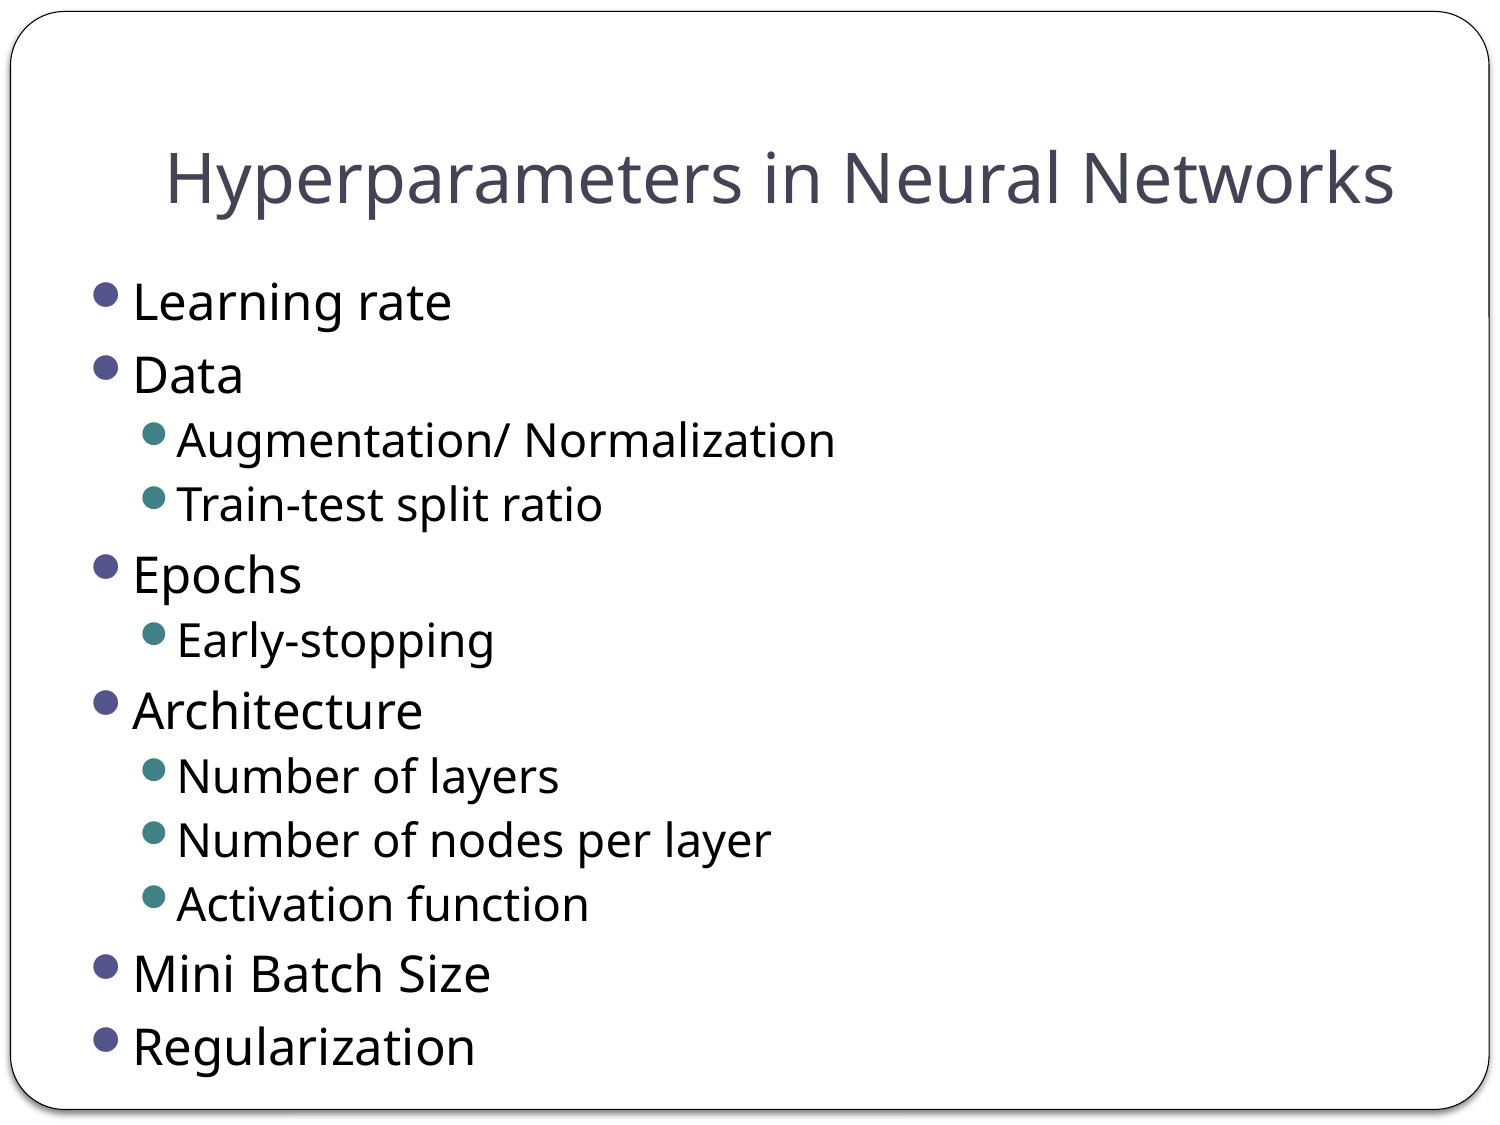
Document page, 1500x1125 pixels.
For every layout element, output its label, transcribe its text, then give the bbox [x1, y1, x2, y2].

title Hyperparameters in Neural Networks [150, 45, 1425, 233]
list Learning rate Data Augmentation/ Normalization Train-test split ratio Epochs Early-stopping Architecture Number of layers Number of nodes per layer Activation function Mini Batch Size Regularization [75, 262, 1425, 1090]
